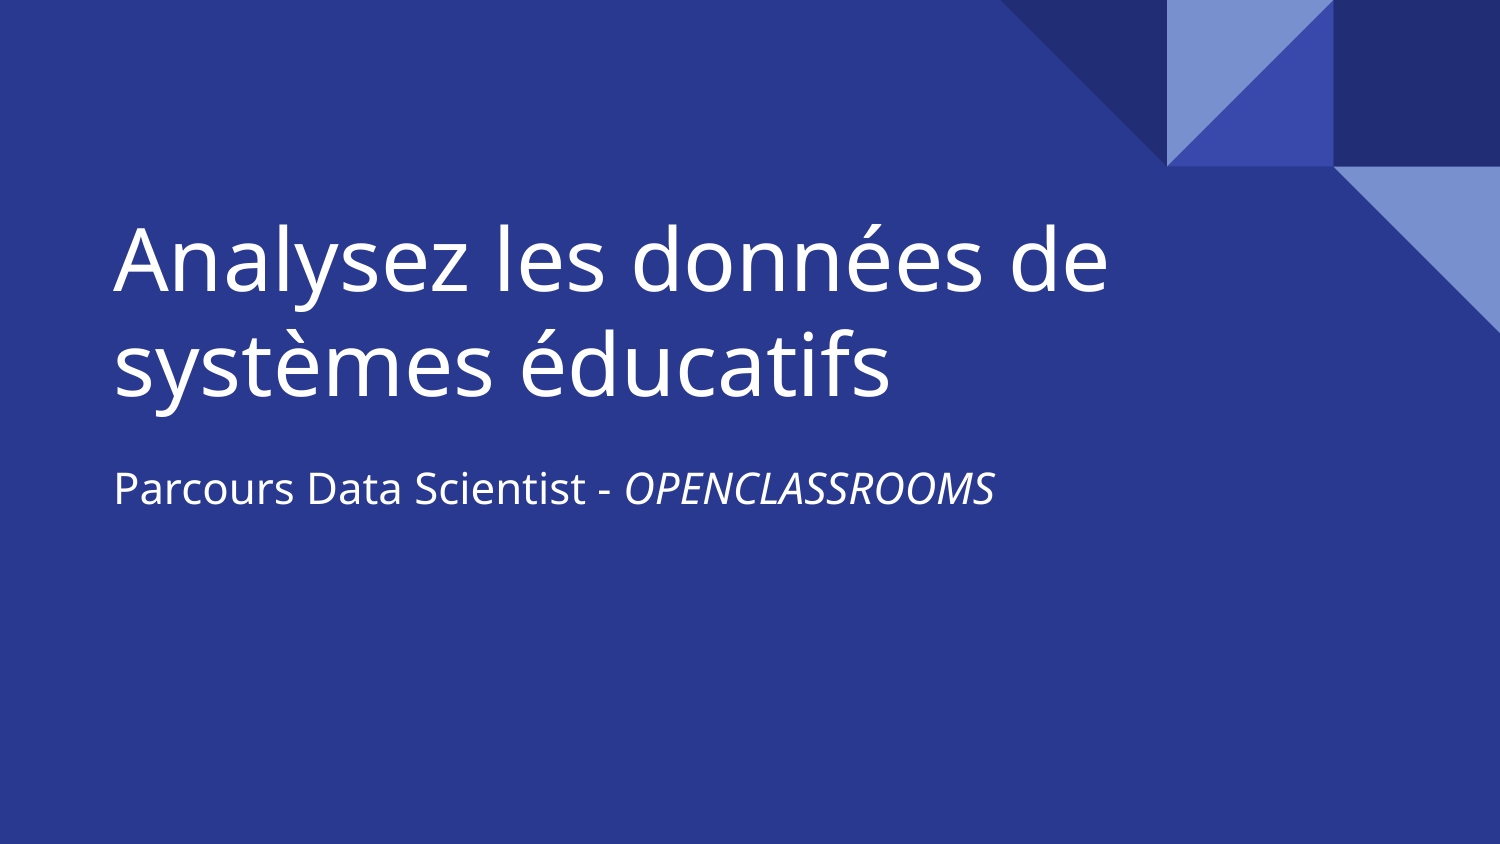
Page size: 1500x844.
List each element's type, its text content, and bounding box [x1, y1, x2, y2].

subtitle Parcours Data Scientist - OPENCLASSROOMS [98, 445, 1447, 517]
title Analysez les données de systèmes éducatifs [98, 291, 1447, 429]
